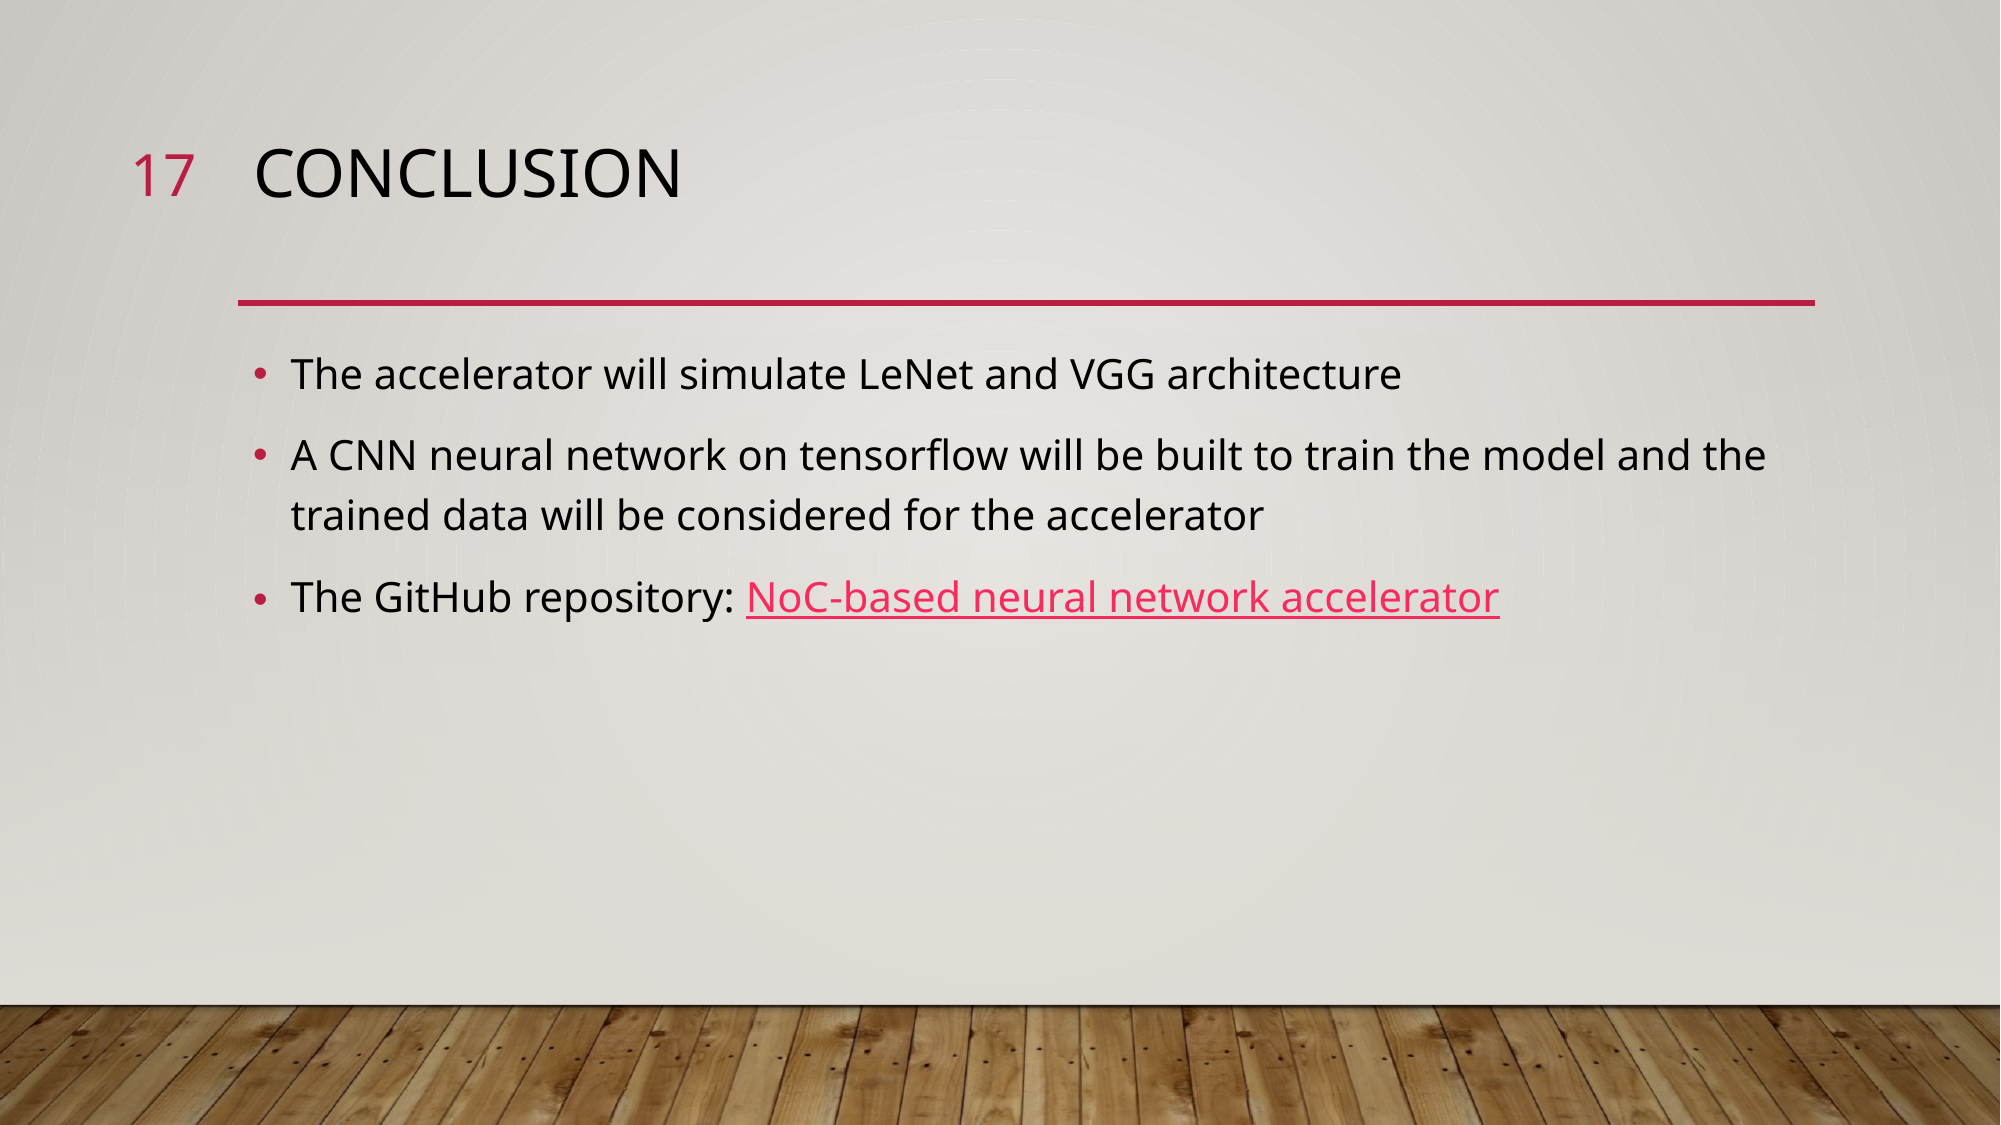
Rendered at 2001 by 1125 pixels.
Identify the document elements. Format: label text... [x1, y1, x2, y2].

slide_number 17 [78, 131, 212, 214]
list The accelerator will simulate LeNet and VGG architecture A CNN neural network on tensorflow will be built to train the model and the trained data will be considered for the accelerator The GitHub repository: NoC-based neural network accelerator [238, 330, 1814, 897]
title Conclusion [238, 131, 1814, 305]
picture [0, 1005, 2000, 1125]
